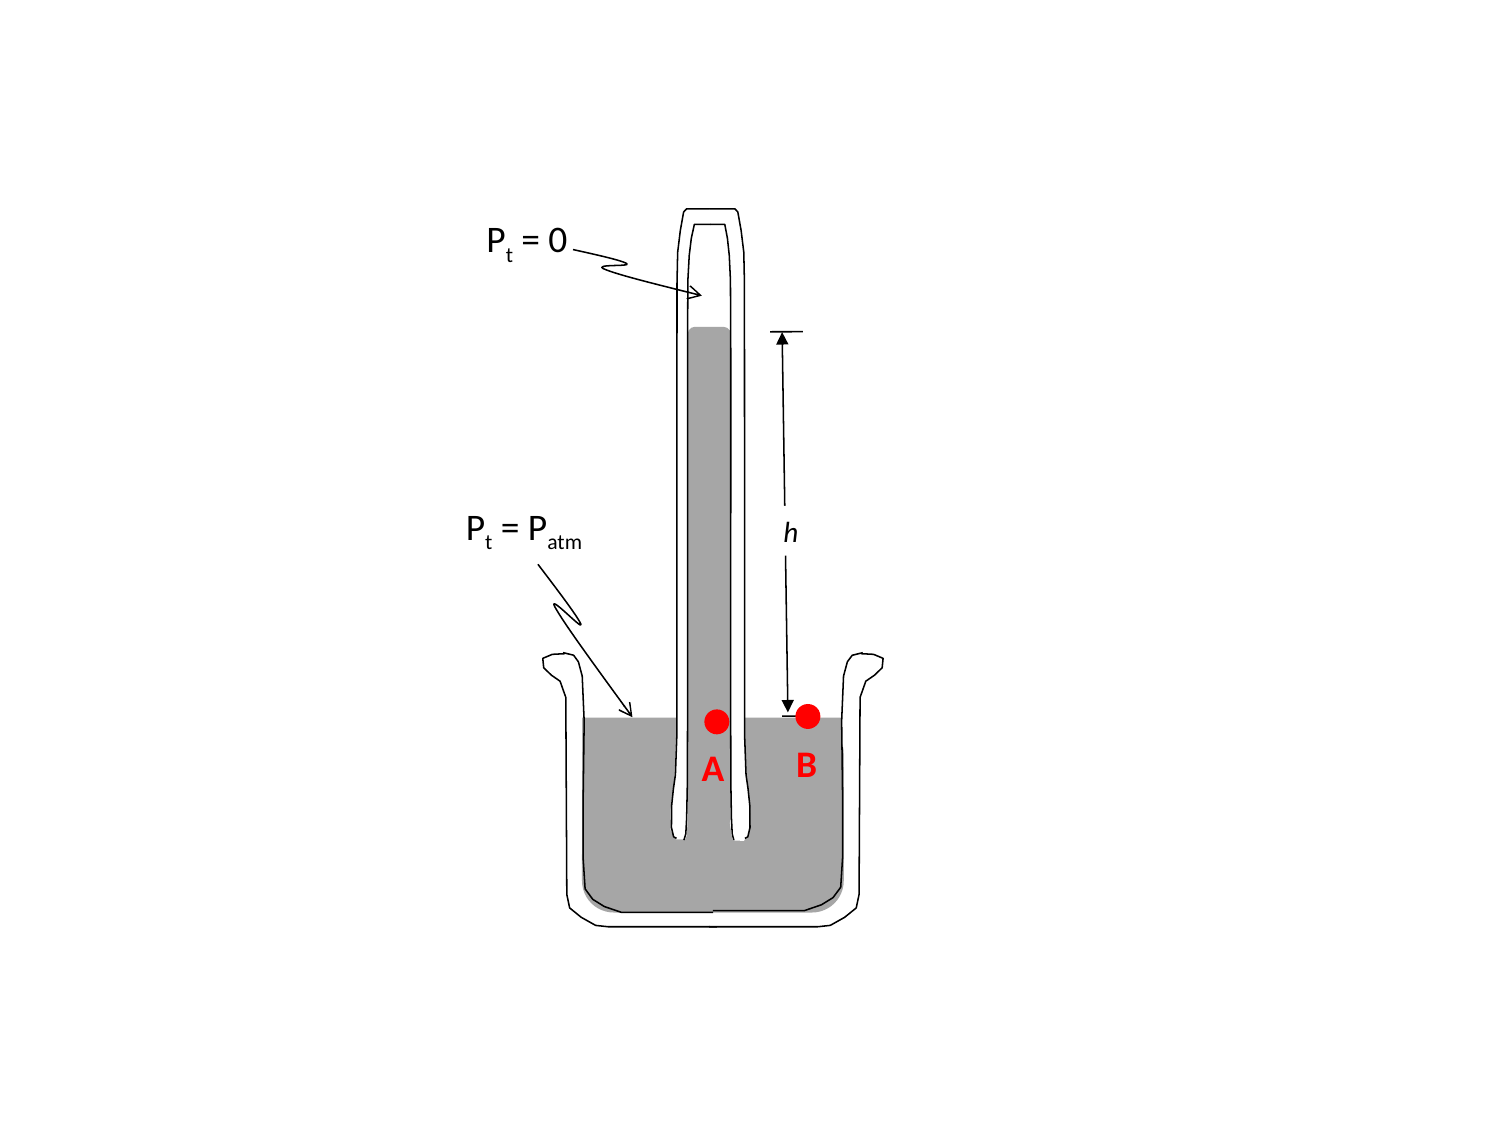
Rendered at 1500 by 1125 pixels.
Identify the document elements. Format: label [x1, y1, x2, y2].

text_box [446, 207, 884, 928]
